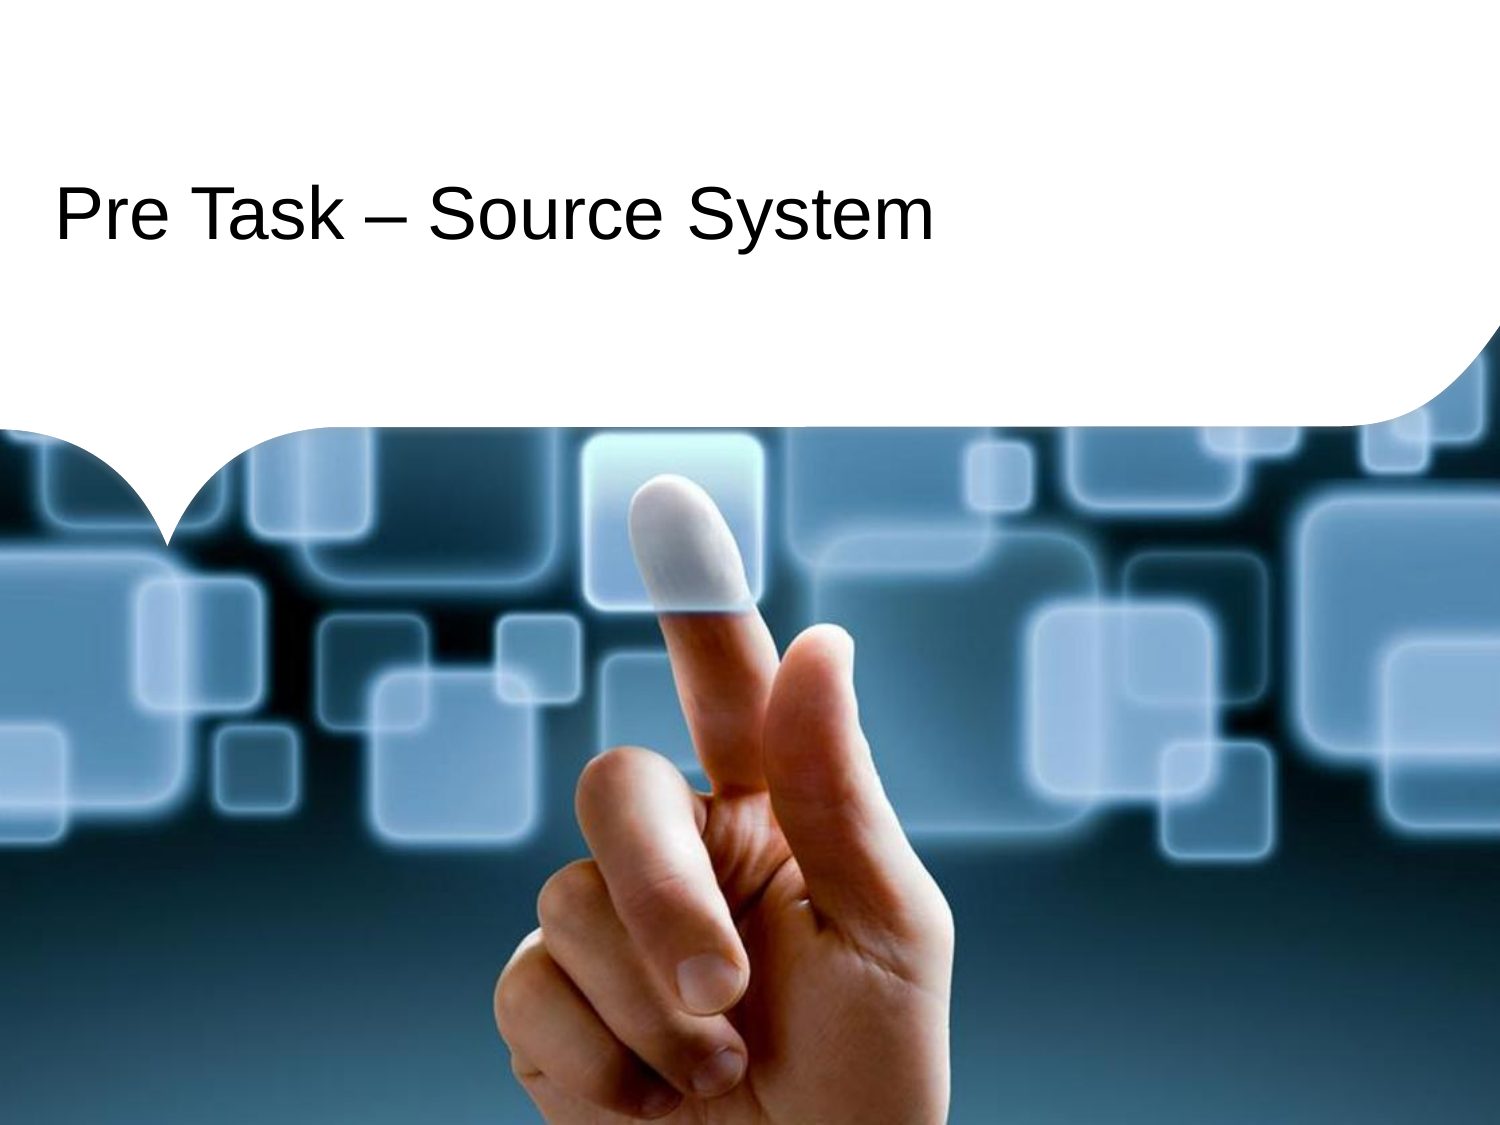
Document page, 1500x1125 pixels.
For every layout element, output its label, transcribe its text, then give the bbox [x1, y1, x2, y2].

title Pre Task – Source System [0, 115, 1500, 304]
picture [0, 327, 1500, 1125]
